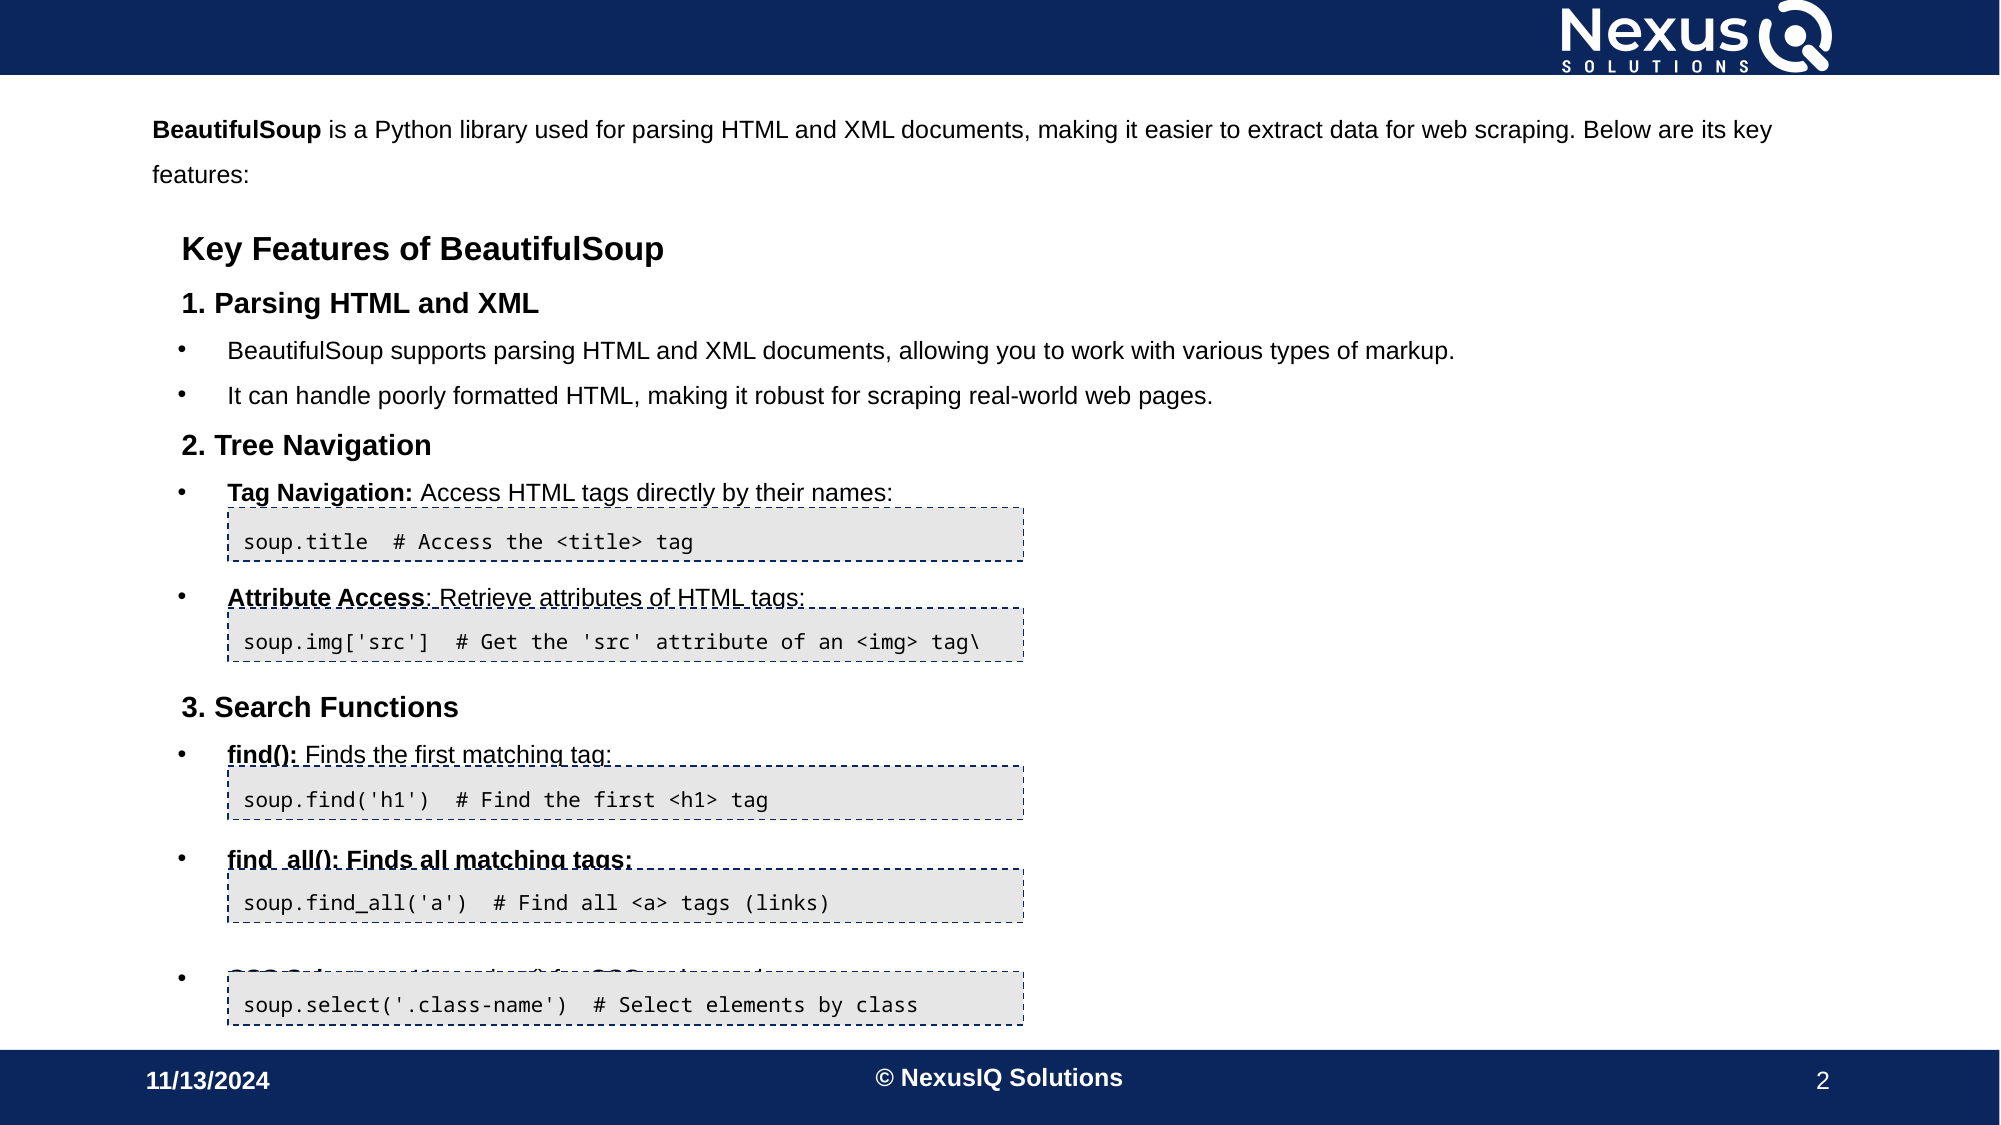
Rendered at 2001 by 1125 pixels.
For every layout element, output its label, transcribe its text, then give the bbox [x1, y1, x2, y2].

list Key Features of BeautifulSoup 1. Parsing HTML and XML BeautifulSoup supports parsing HTML and XML documents, allowing you to work with various types of markup. It can handle poorly formatted HTML, making it robust for scraping real-world web pages. 2. Tree Navigation Tag Navigation: Access HTML tags directly by their names: Attribute Access: Retrieve attributes of HTML tags: 3. Search Functions find(): Finds the first matching tag: find_all(): Finds all matching tags: CSS Selectors: Use select() for CSS-style queries: [137, 199, 1863, 1029]
text_box soup.select('.class-name') # Select elements by class [228, 971, 1024, 1026]
picture [1562, 0, 1832, 34]
title BeautifulSoup is a Python library used for parsing HTML and XML documents, making it easier to extract data for web scraping. Below are its key features: [137, 34, 1863, 199]
text_box soup.find_all('a') # Find all <a> tags (links) [228, 868, 1024, 923]
text_box soup.img['src'] # Get the 'src' attribute of an <img> tag\ [228, 607, 1024, 662]
text_box soup.title # Access the <title> tag [228, 507, 1024, 562]
text_box soup.find('h1') # Find the first <h1> tag [228, 766, 1024, 820]
